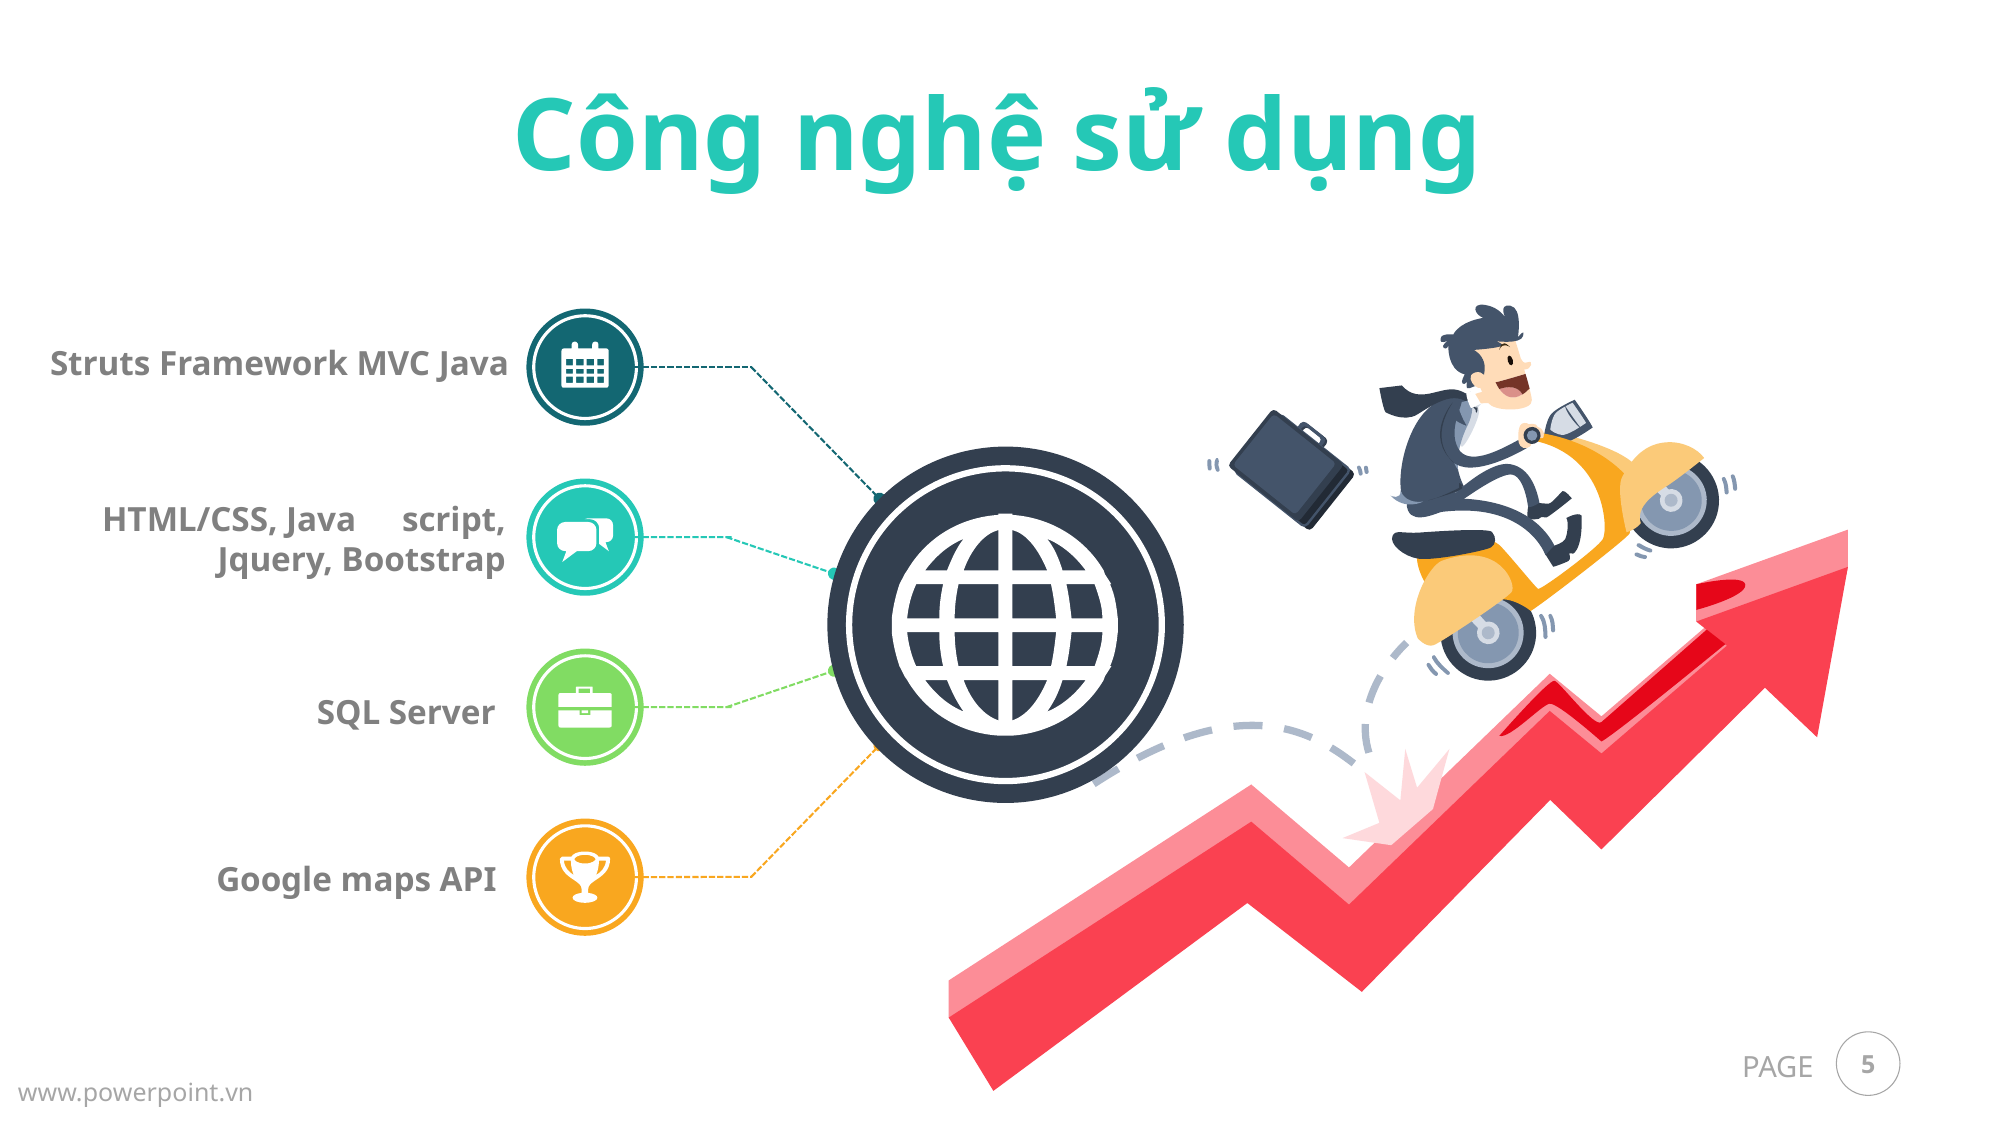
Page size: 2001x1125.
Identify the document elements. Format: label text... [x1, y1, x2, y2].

text_box [848, 467, 1131, 772]
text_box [526, 308, 880, 499]
text_box Công nghệ sử dụng [490, 66, 1505, 195]
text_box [526, 478, 835, 596]
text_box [948, 529, 1848, 1091]
text_box Google maps API [201, 850, 512, 906]
text_box [826, 445, 1158, 795]
text_box SQL Server [301, 684, 511, 739]
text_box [1207, 302, 1738, 683]
text_box HTML/CSS, Java script, Jquery, Bootstrap [87, 490, 521, 586]
text_box [891, 529, 948, 721]
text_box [1499, 573, 1747, 742]
text_box Struts Framework MVC Java [35, 334, 525, 390]
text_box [526, 745, 880, 936]
text_box [949, 513, 1061, 529]
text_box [1093, 642, 1450, 846]
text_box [526, 648, 835, 766]
